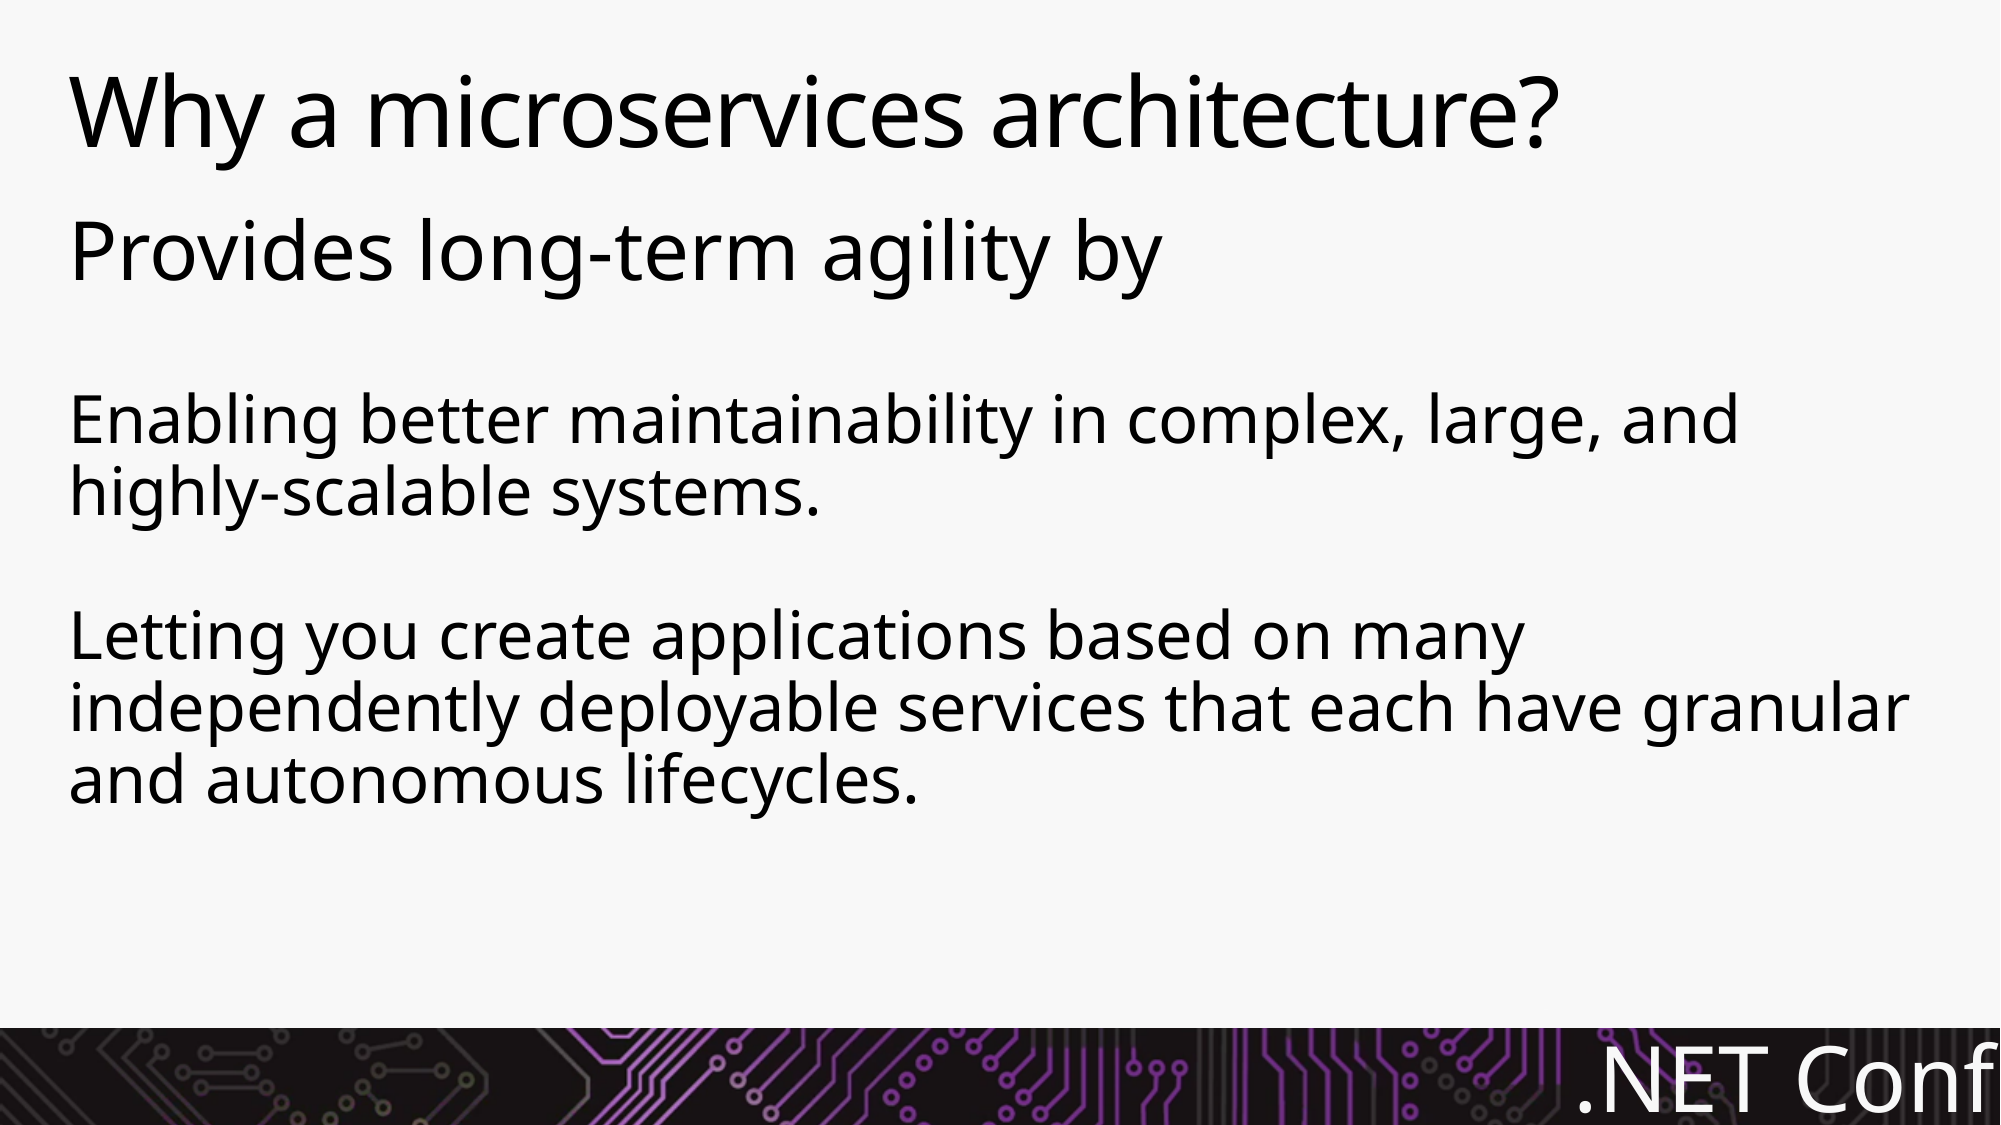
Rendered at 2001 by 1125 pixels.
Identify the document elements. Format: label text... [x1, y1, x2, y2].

picture [0, 1028, 2000, 1125]
list Provides long-term agility by Enabling better maintainability in complex, large, and highly-scalable systems. Letting you create applications based on many independently deployable services that each have granular and autonomous lifecycles. [44, 196, 1956, 857]
title Why a microservices architecture? [44, 47, 1957, 196]
